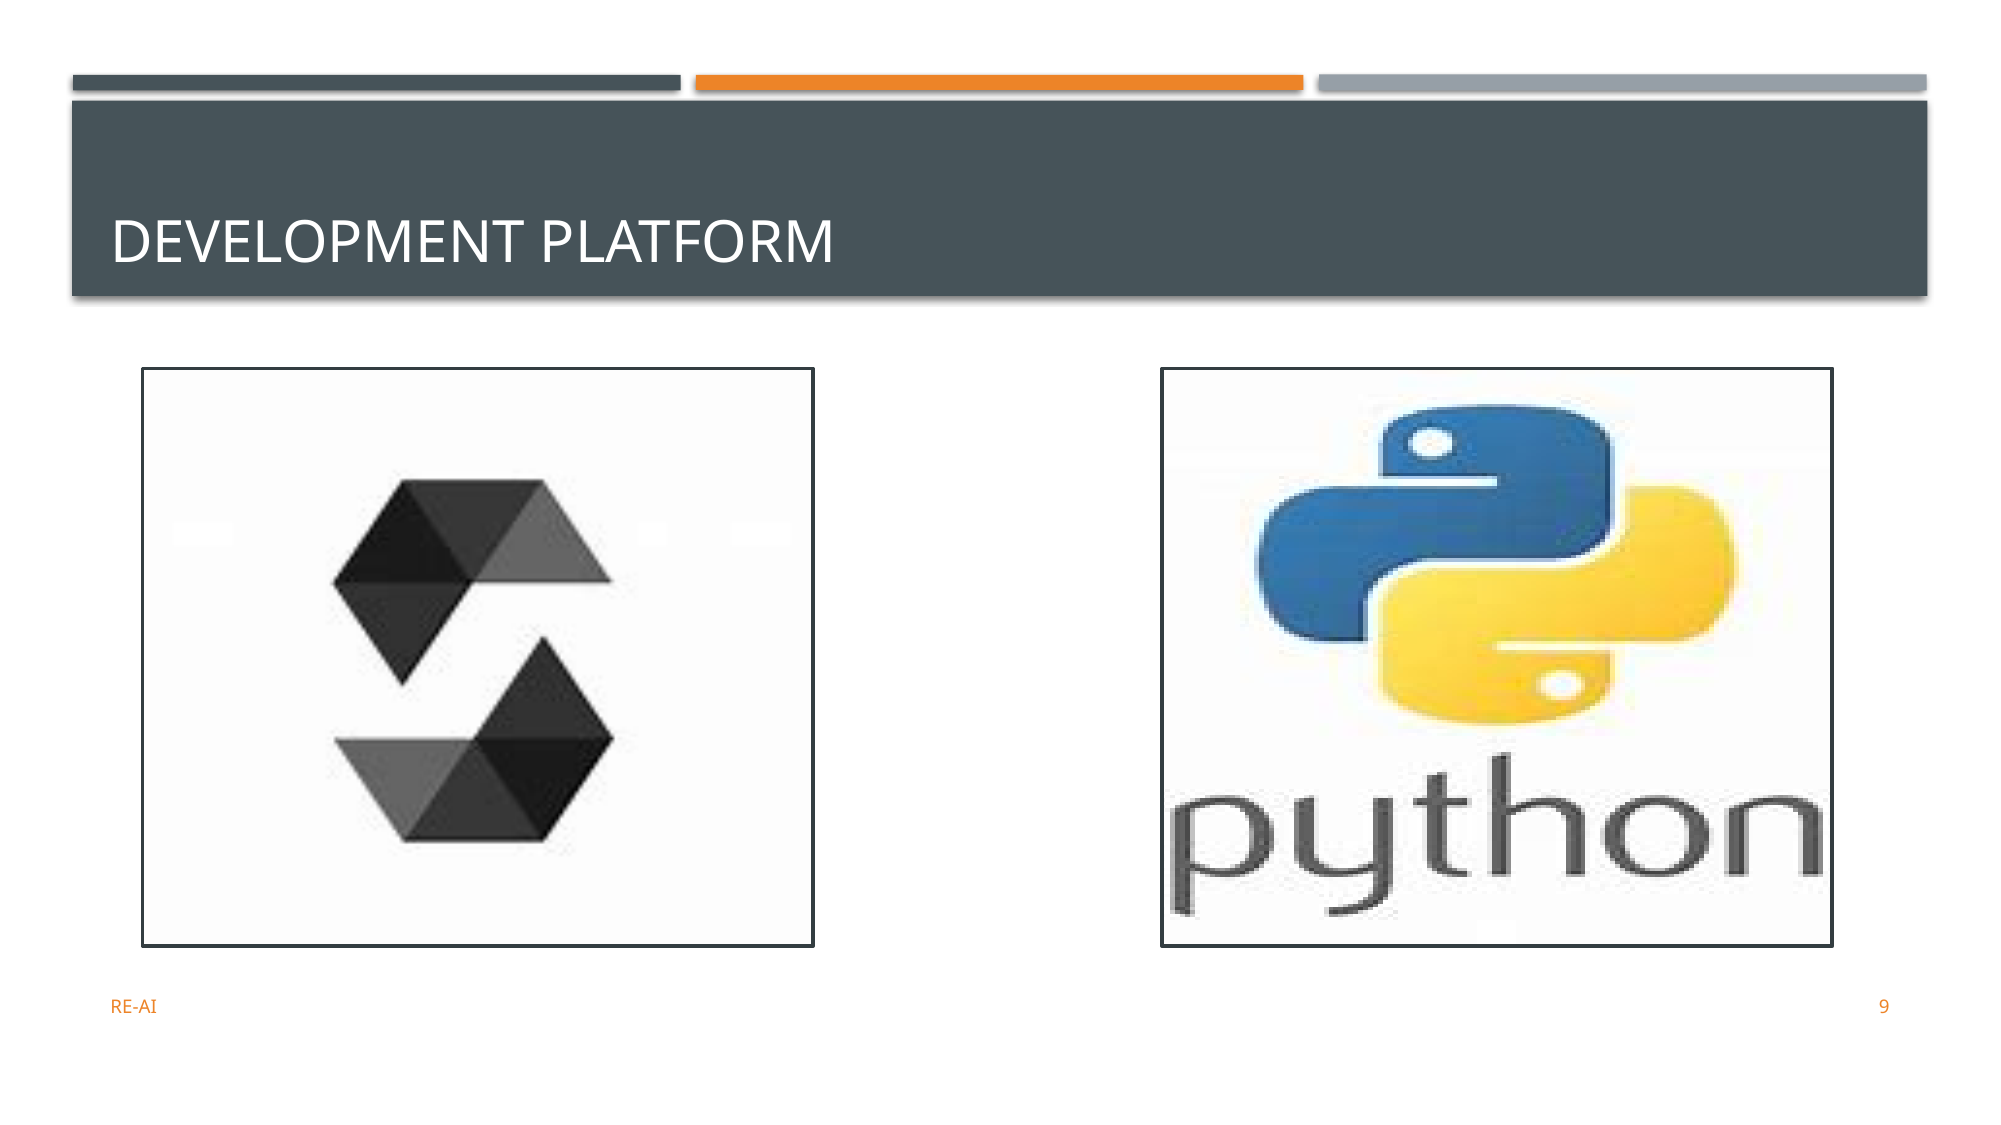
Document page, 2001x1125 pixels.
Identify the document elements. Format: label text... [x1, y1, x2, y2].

footer RE-Ai [95, 976, 1230, 1037]
text_box [1160, 367, 1834, 948]
slide_number 9 [1732, 977, 1905, 1037]
text_box [141, 367, 815, 948]
title DEVELOPMENT PLATFORM [95, 115, 1905, 282]
